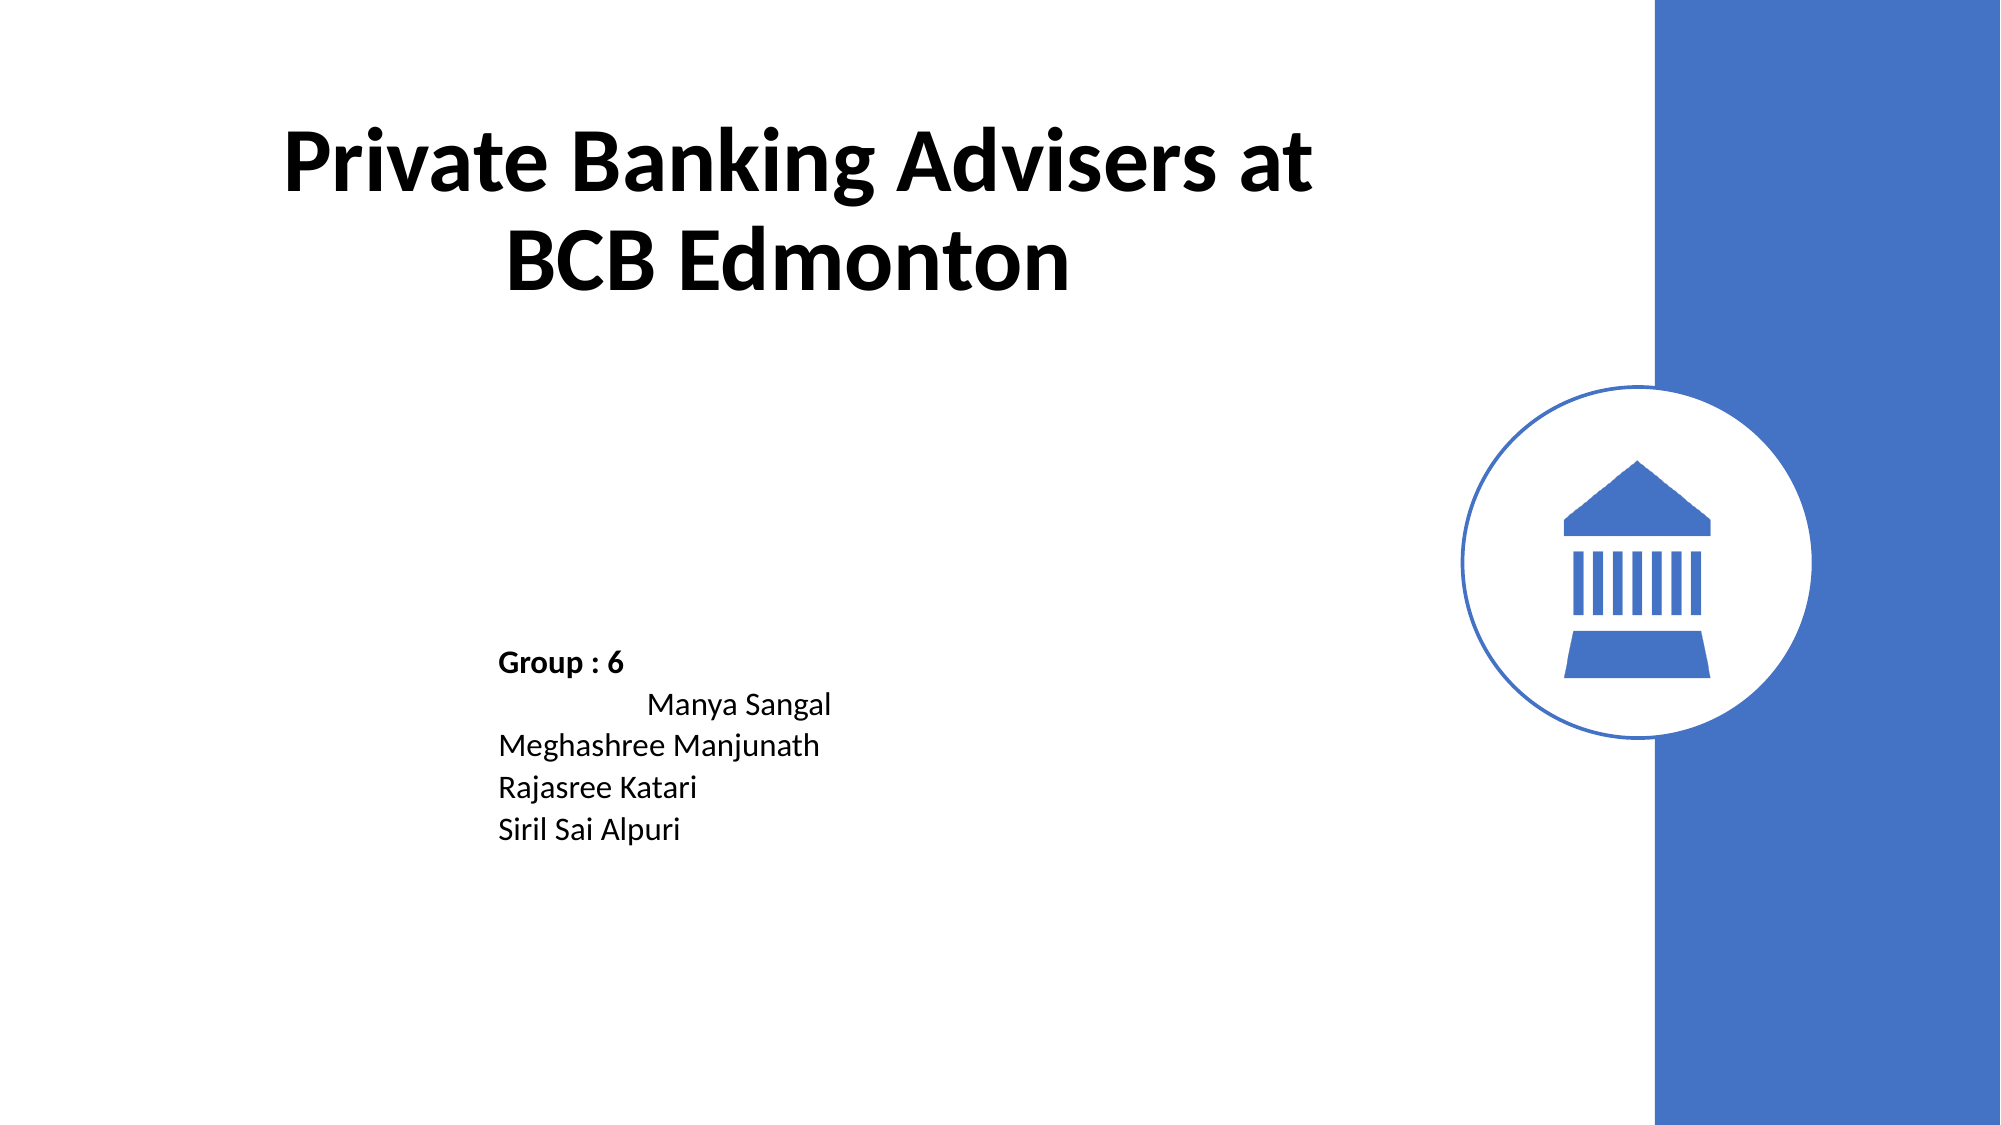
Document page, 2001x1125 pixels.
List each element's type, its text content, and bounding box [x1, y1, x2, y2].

picture [1544, 415, 1732, 719]
text_box [1556, 719, 1720, 740]
subtitle Group : 6 Manya Sangal Meghashree Manjunath Rajasree Katari Siril Sai Alpuri [186, 373, 1248, 940]
title Private Banking Advisers at BCB Edmonton [186, 102, 1413, 321]
text_box [1654, 0, 2000, 1125]
text_box [1461, 385, 1815, 712]
